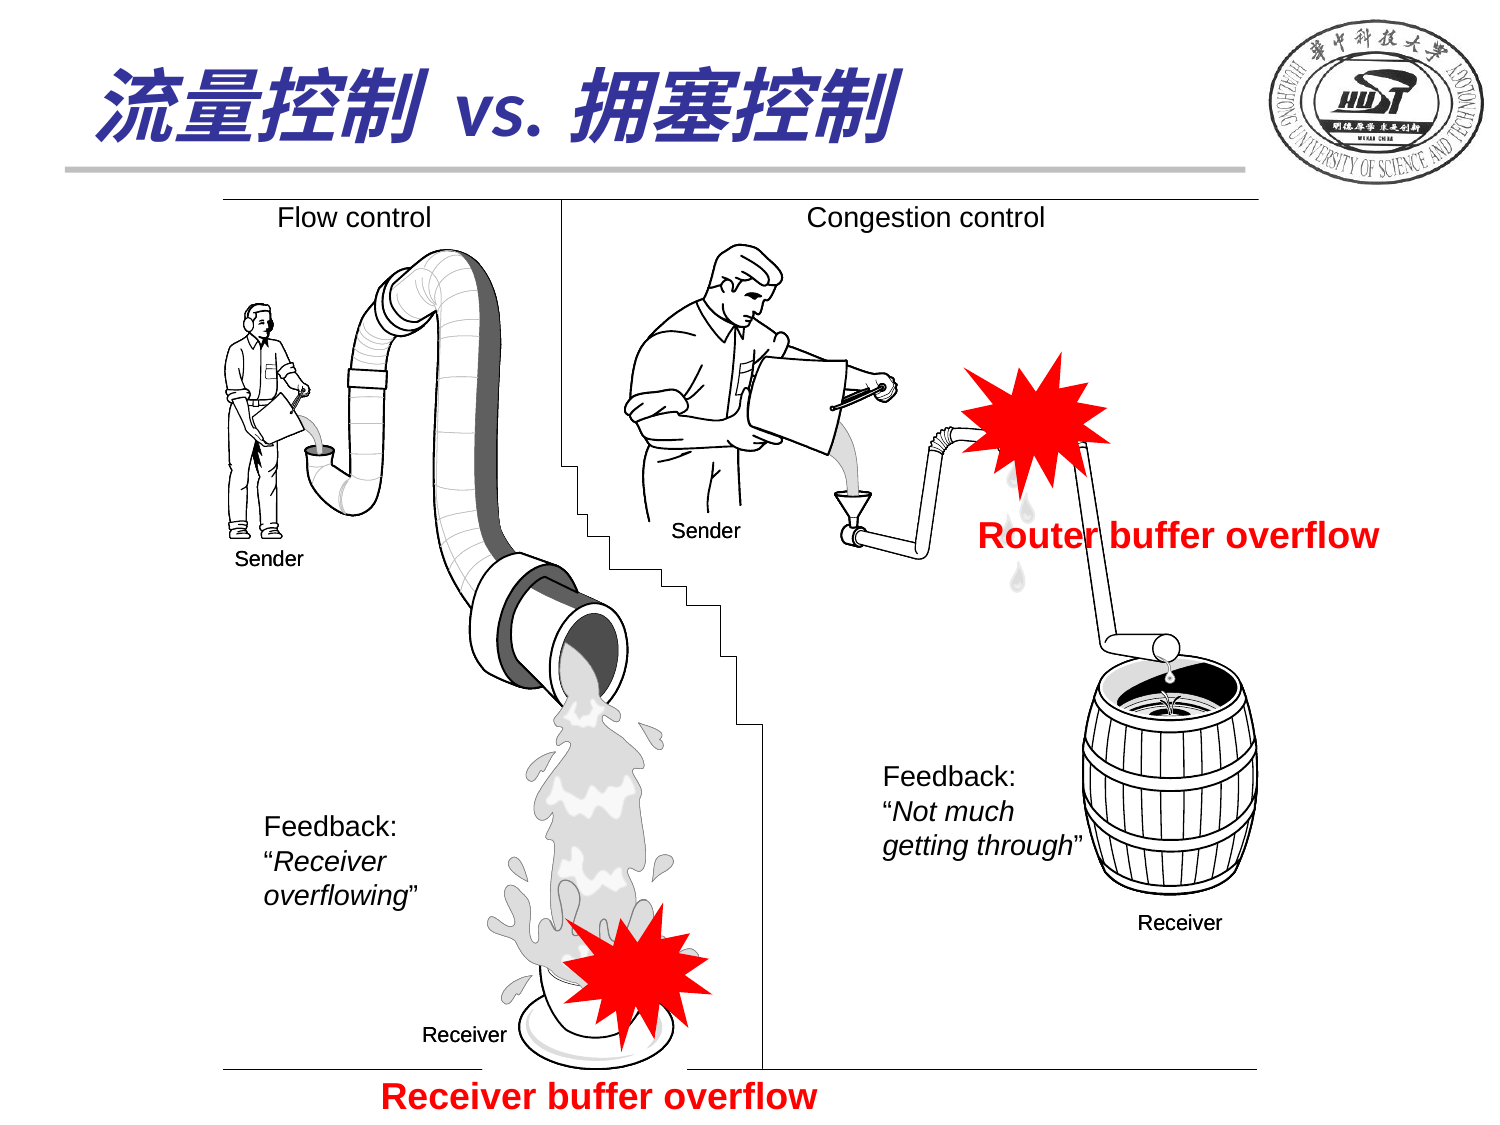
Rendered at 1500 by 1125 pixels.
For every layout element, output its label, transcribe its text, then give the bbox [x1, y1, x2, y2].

picture [222, 198, 1264, 1073]
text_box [960, 351, 1398, 565]
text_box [363, 902, 836, 1125]
picture [1257, 18, 1489, 185]
title 流量控制 vs.拥塞控制 [76, 42, 1315, 160]
